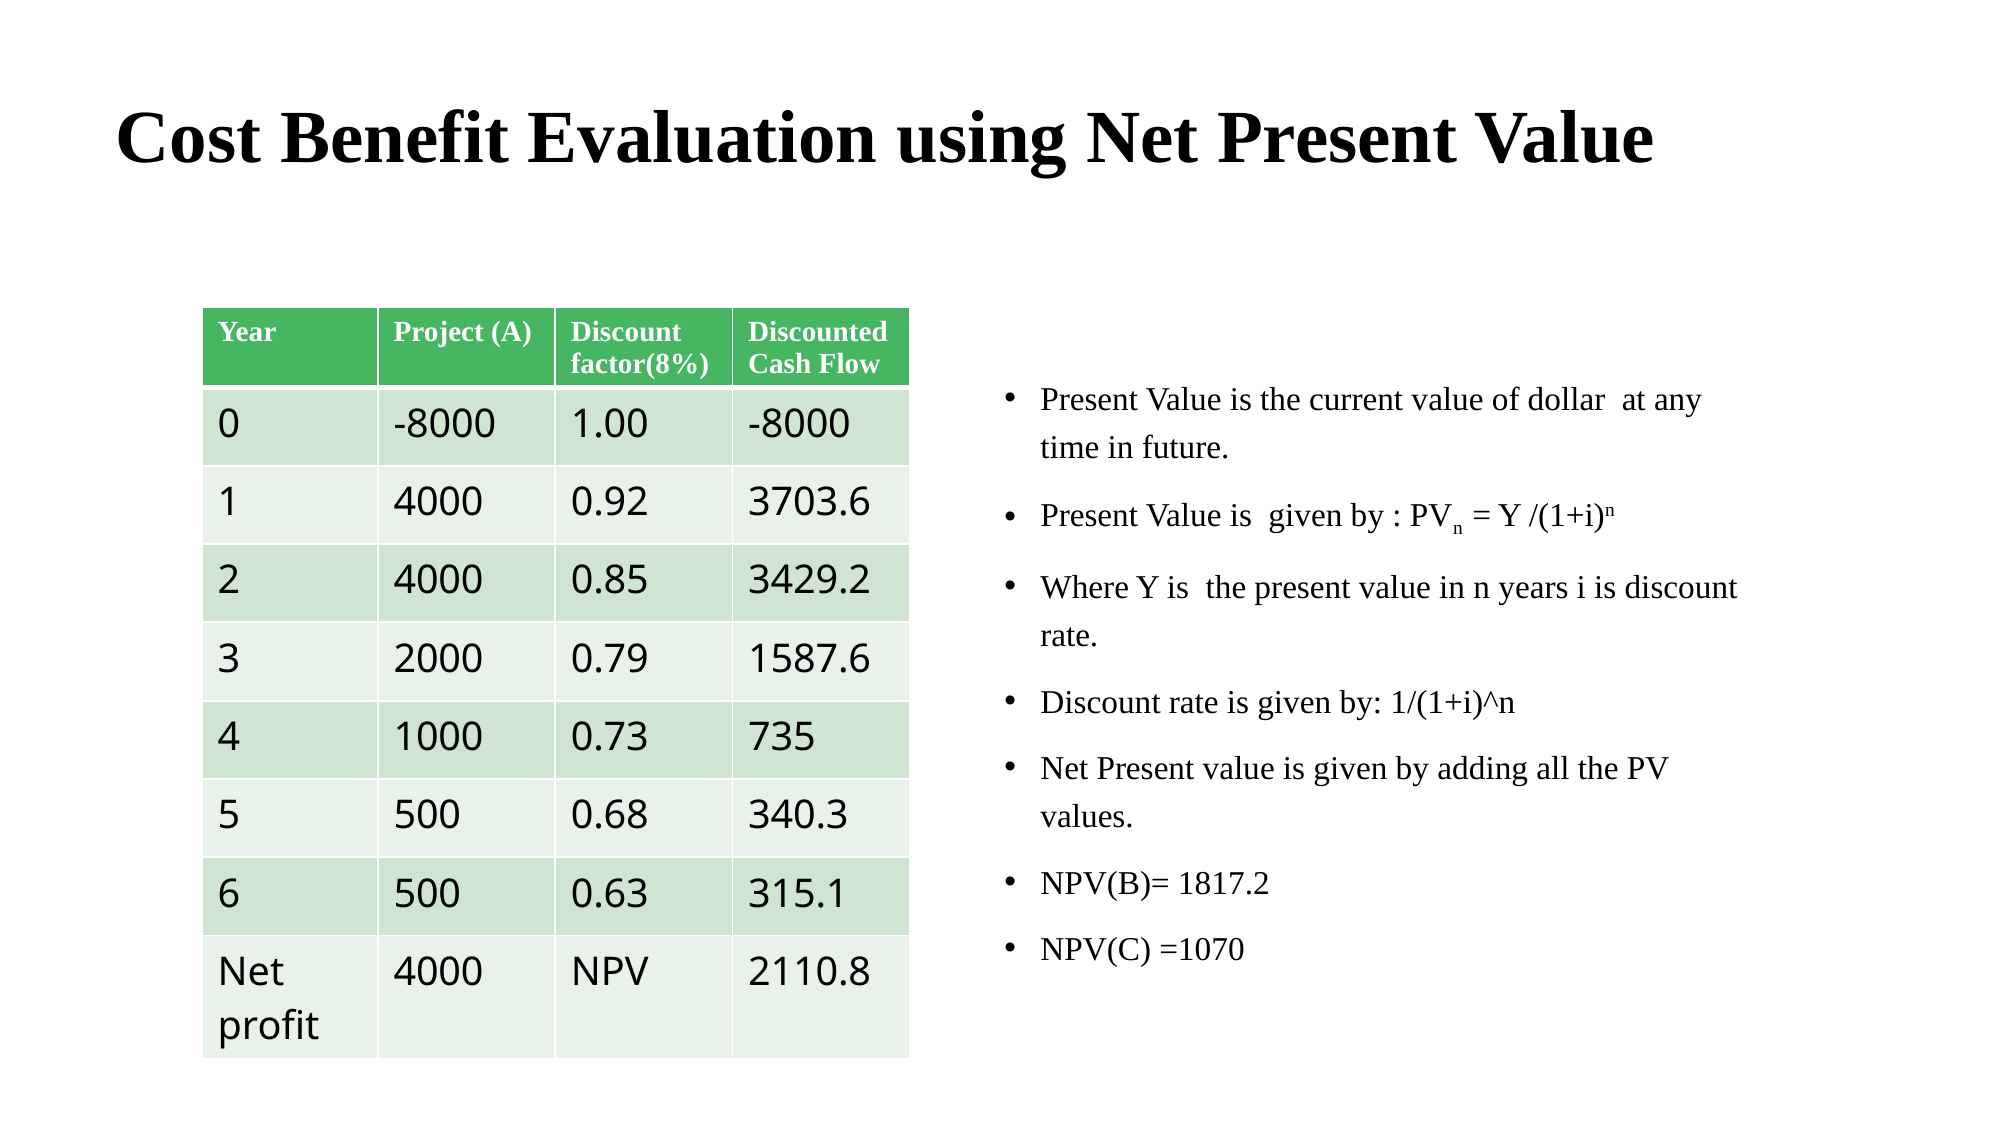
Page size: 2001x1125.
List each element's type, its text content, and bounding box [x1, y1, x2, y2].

table_cell 0.63 [556, 858, 732, 935]
table_cell 735 [733, 702, 909, 778]
table_cell 0.68 [556, 780, 732, 856]
table_cell 3429.2 [733, 545, 909, 621]
table_cell 4000 [379, 467, 554, 543]
table_cell 1 [203, 467, 377, 543]
table_cell -8000 [379, 390, 554, 465]
table_cell 4 [203, 702, 377, 778]
table_cell NPV [556, 936, 732, 1058]
table_cell 4000 [379, 936, 554, 1058]
table_cell 500 [379, 858, 554, 935]
table_cell 340.3 [733, 780, 909, 856]
list Present Value is the current value of dollar at any time in future. Present Value is given by : PVn = Y /(1+i)n Where Y is the present value in n years i is discount rate. Discount rate is given by: 1/(1+i)^n Net Present value is given by adding all the PV values. NPV(B)= 1817.2 NPV(C) =1070 [989, 361, 1773, 977]
table_header Project (A) [379, 308, 554, 385]
table_header Discount factor(8%) [556, 308, 732, 385]
table_cell 0.73 [556, 702, 732, 778]
table_cell 1000 [379, 702, 554, 778]
table_cell 4000 [379, 545, 554, 621]
table_cell 3703.6 [733, 467, 909, 543]
table_cell 2110.8 [733, 936, 909, 1058]
table_cell 2000 [379, 623, 554, 700]
table_cell 0.92 [556, 467, 732, 543]
table_cell 3 [203, 623, 377, 700]
table_header Year [203, 308, 377, 385]
table_cell -8000 [733, 390, 909, 465]
table_cell 0.79 [556, 623, 732, 700]
table_cell 1.00 [556, 390, 732, 465]
table_cell 1587.6 [733, 623, 909, 700]
table_cell 315.1 [733, 858, 909, 935]
title Cost Benefit Evaluation using Net Present Value [100, 90, 1774, 308]
table_cell 5 [203, 780, 377, 856]
table_cell 6 [203, 858, 377, 935]
table_cell 0 [203, 390, 377, 465]
table_cell 2 [203, 545, 377, 621]
table_header Discounted Cash Flow [733, 308, 909, 385]
table_cell 0.85 [556, 545, 732, 621]
table_cell 500 [379, 780, 554, 856]
table_cell Net profit [203, 936, 377, 1058]
